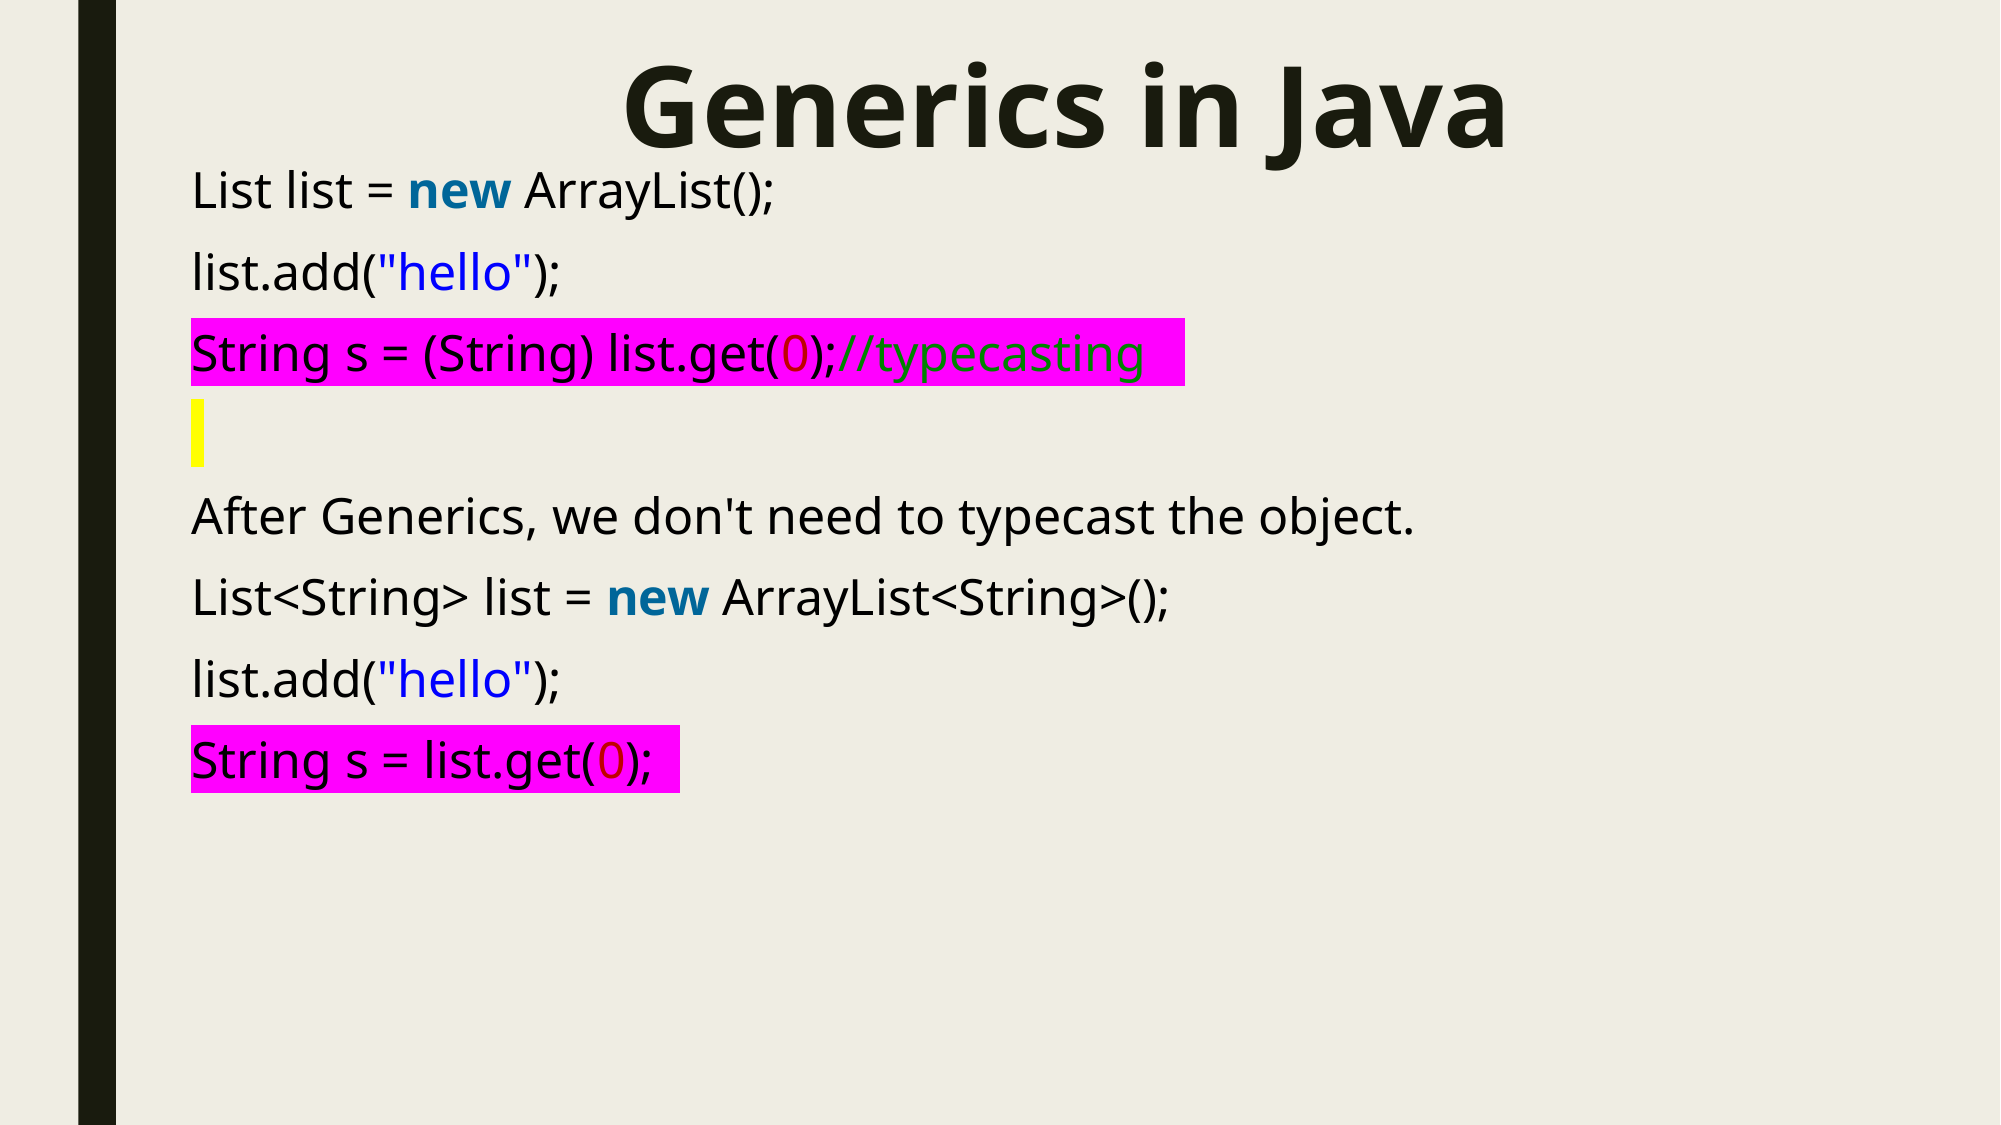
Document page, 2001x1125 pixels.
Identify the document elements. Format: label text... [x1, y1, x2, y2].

title Generics in Java [225, 43, 1908, 155]
list List list = new ArrayList(); list.add("hello"); String s = (String) list.get(0);//typecasting After Generics, we don't need to typecast the object. List<String> list = new ArrayList<String>(); list.add("hello"); String s = list.get(0); [176, 155, 1972, 1103]
